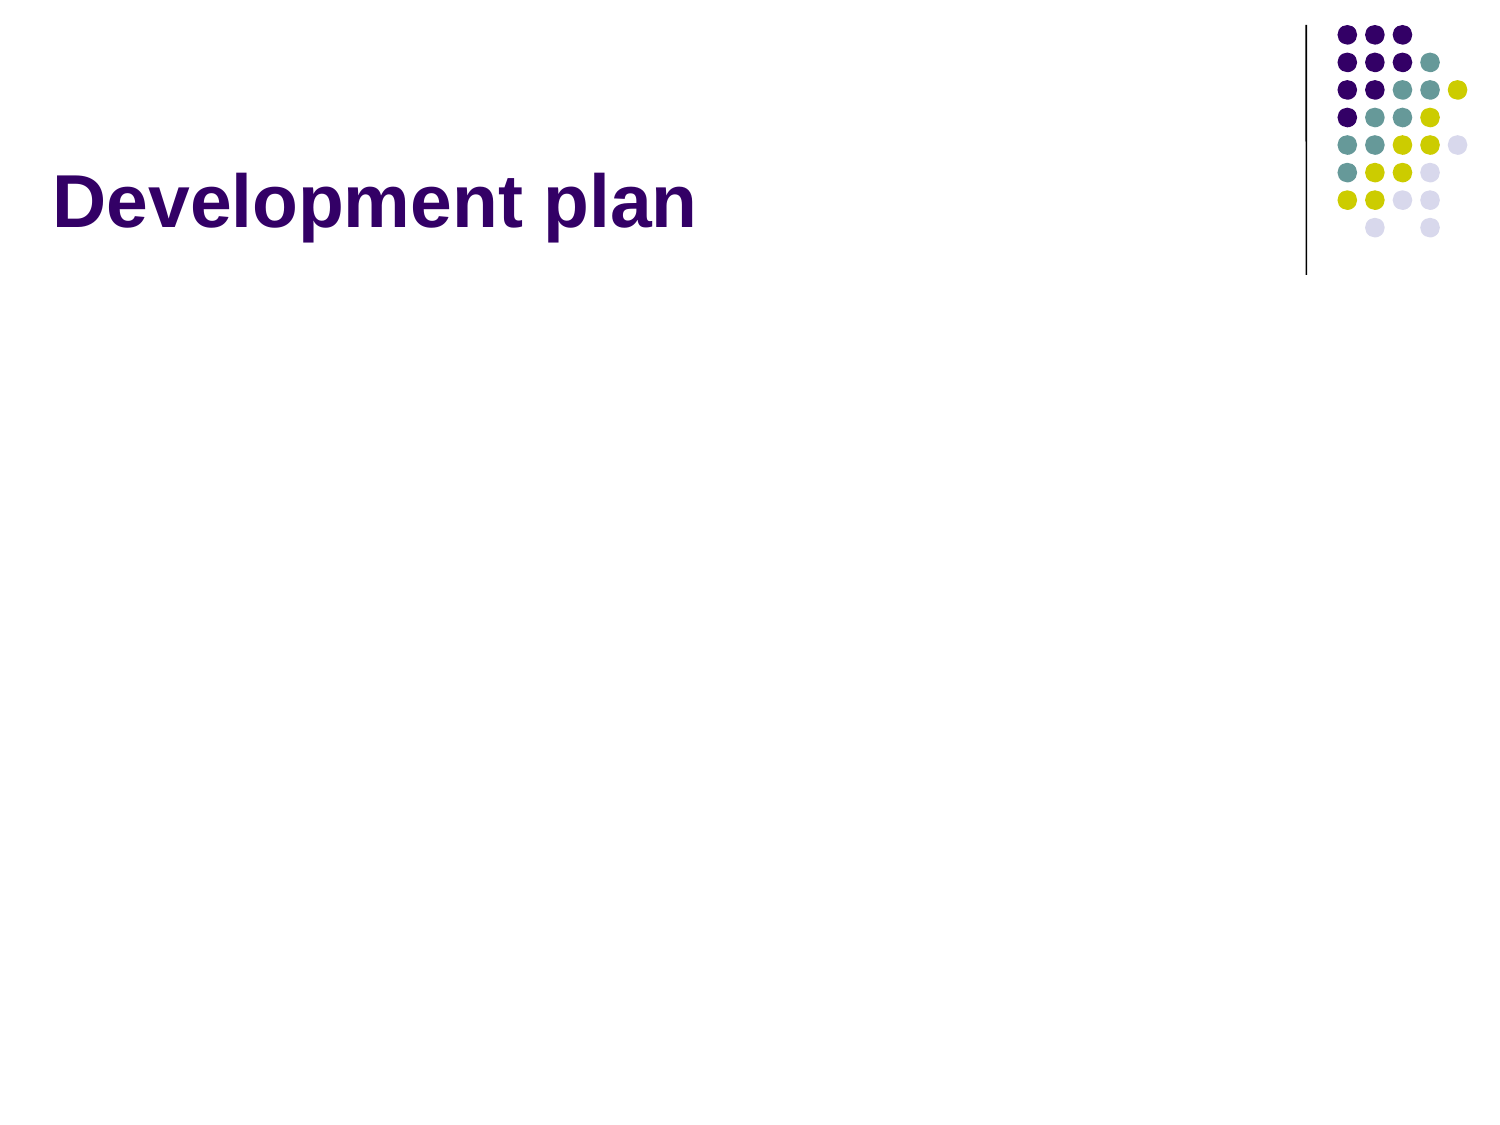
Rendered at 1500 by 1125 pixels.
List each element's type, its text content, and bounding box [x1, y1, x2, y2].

title Development plan [37, 37, 1301, 251]
